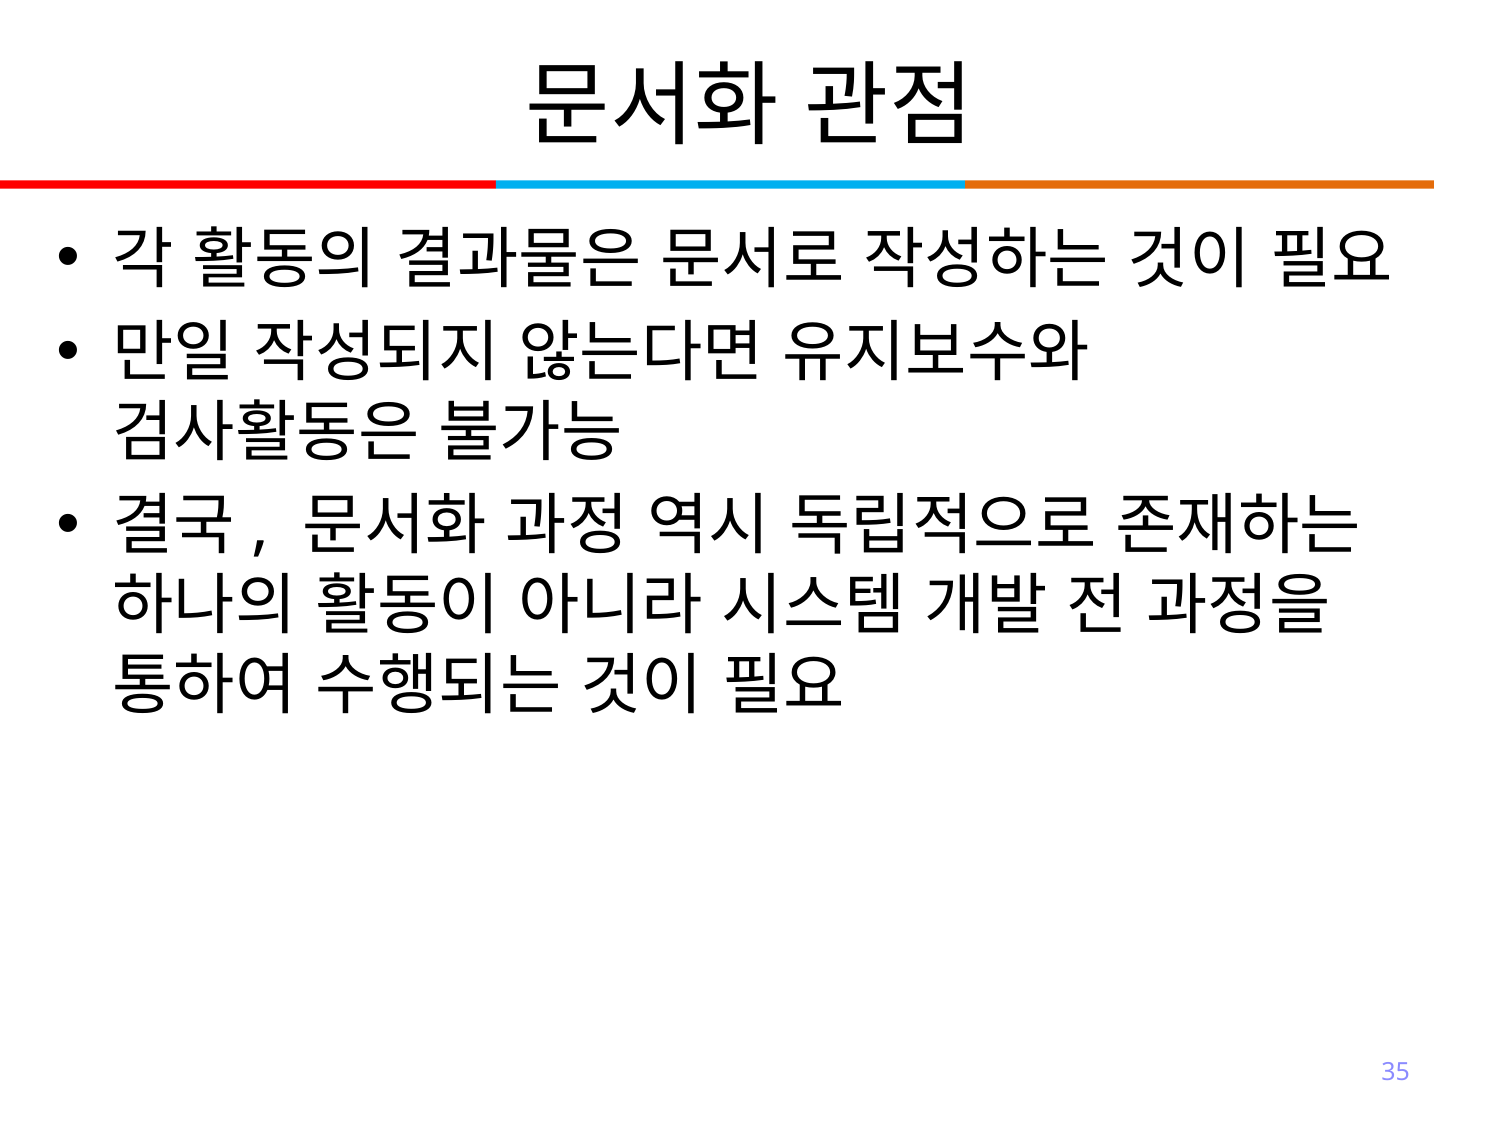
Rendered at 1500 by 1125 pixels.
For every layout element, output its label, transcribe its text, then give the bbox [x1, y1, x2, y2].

slide_number 35 [1074, 1042, 1425, 1103]
title 문서화 관점 [74, 7, 1426, 196]
list 각 활동의 결과물은 문서로 작성하는 것이 필요 만일 작성되지 않는다면 유지보수와 검사활동은 불가능 결국, 문서화 과정 역시 독립적으로 존재하는 하나의 활동이 아니라 시스템 개발 전 과정을 통하여 수행되는 것이 필요 [41, 207, 1430, 951]
